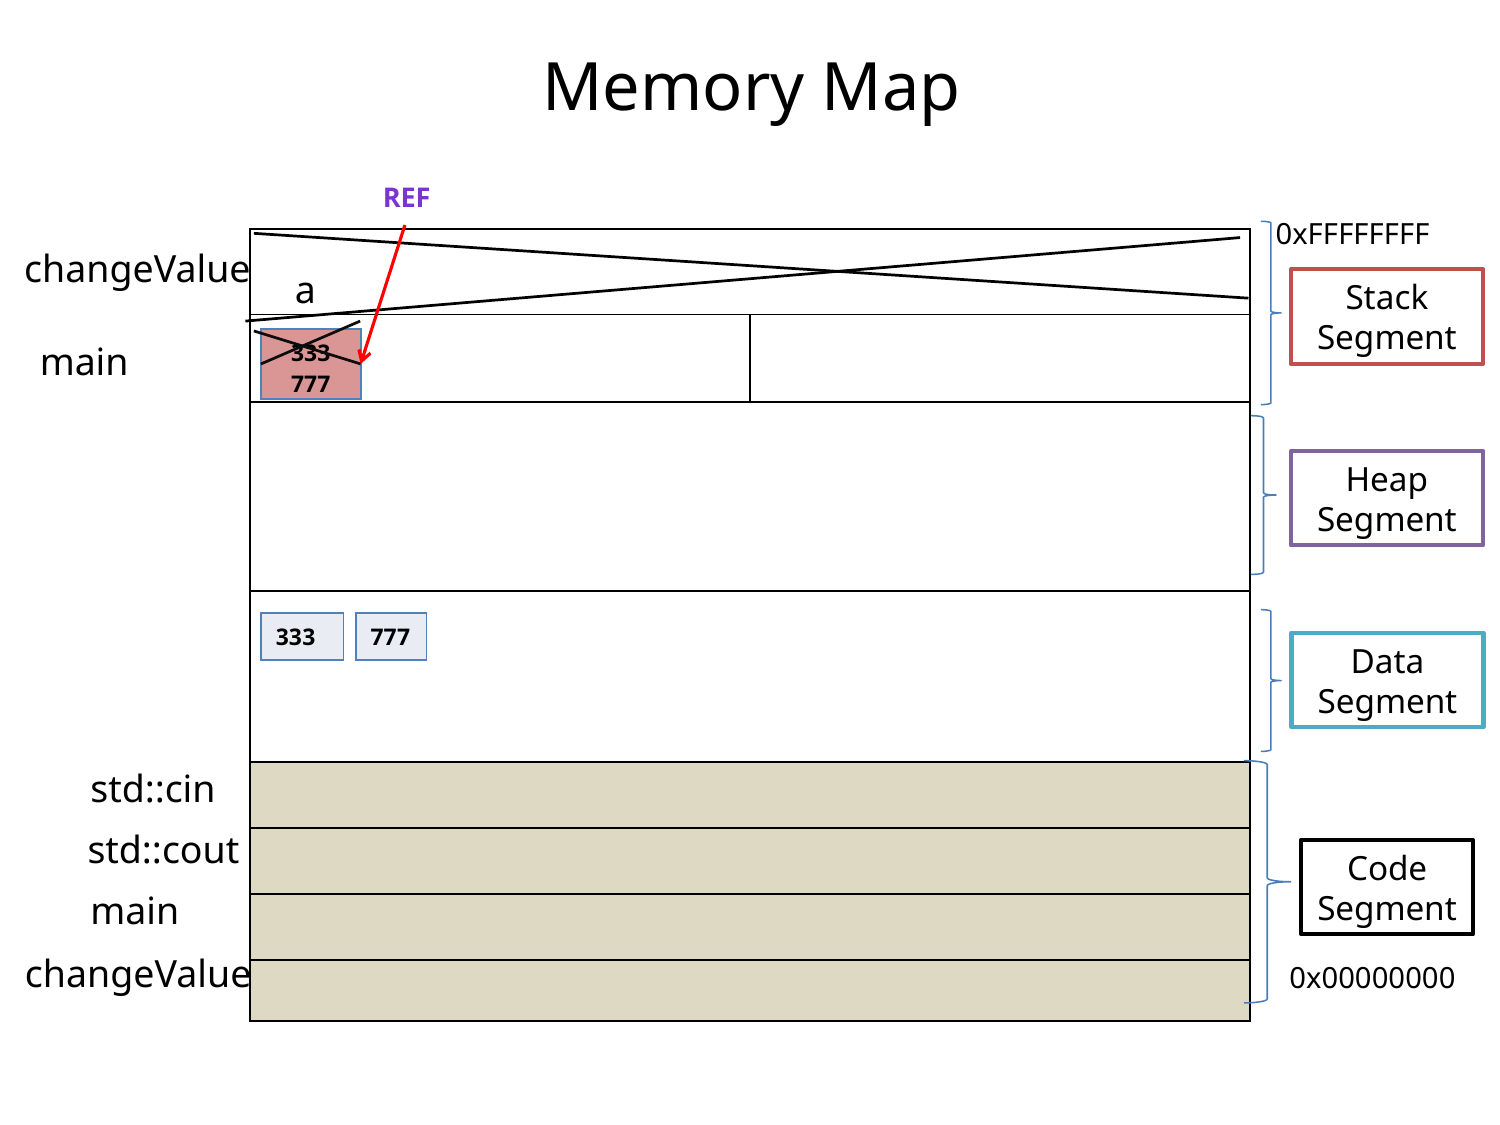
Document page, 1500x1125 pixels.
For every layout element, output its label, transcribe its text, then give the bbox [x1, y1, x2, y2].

text_box 0xFFFFFFFF [1260, 208, 1488, 258]
text_box [1243, 759, 1292, 1004]
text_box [245, 237, 355, 322]
text_box REF [367, 173, 446, 221]
text_box Code Segment [1299, 838, 1475, 936]
text_box Stack Segment [1289, 267, 1485, 366]
table_cell [251, 403, 1249, 590]
text_box std::cout [72, 818, 286, 879]
table_cell [251, 961, 1249, 1020]
text_box changeValue [9, 237, 243, 298]
table_cell [286, 763, 1243, 827]
text_box [1260, 608, 1282, 753]
table_header 777 [357, 614, 426, 659]
text_box [1250, 414, 1277, 576]
table_header 333 777 [262, 374, 360, 398]
text_box [1260, 220, 1282, 406]
text_box main [25, 330, 238, 391]
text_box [410, 233, 1249, 299]
table_cell [751, 315, 1249, 401]
text_box Heap Segment [1289, 449, 1485, 547]
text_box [410, 237, 1241, 322]
table_cell [251, 330, 749, 401]
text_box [260, 320, 355, 329]
table_cell [251, 592, 1249, 761]
table_cell [251, 829, 1243, 893]
text_box std::cin [75, 757, 289, 818]
table_cell [251, 895, 1243, 959]
table_header 333 [262, 614, 343, 659]
text_box changeValue [10, 942, 275, 1002]
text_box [253, 330, 355, 365]
title Memory Map [76, 0, 1427, 178]
text_box main [75, 880, 289, 940]
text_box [360, 224, 406, 365]
text_box 0x00000000 [1274, 952, 1500, 1002]
text_box Data Segment [1289, 631, 1486, 729]
